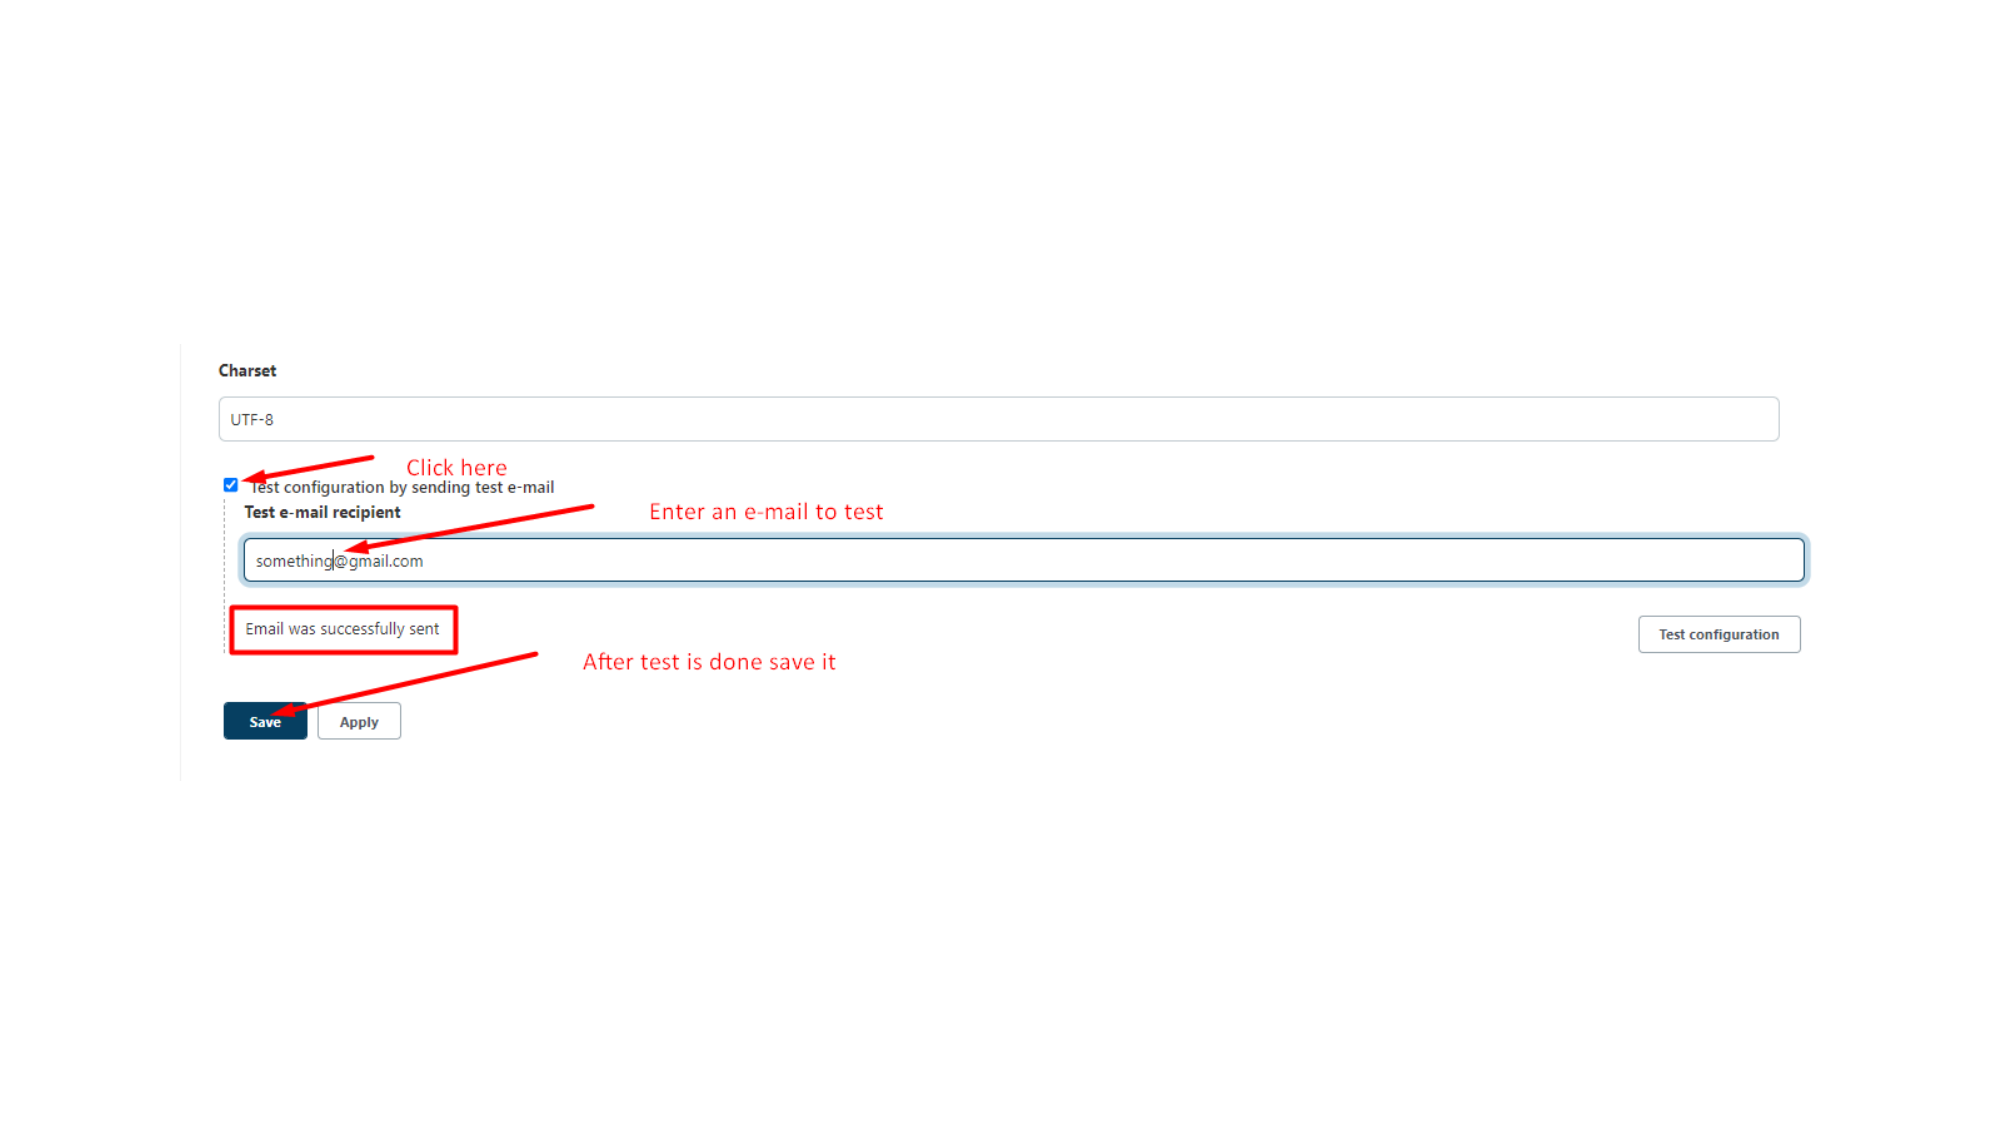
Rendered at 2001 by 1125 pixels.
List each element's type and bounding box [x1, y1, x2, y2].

picture [145, 344, 1855, 781]
